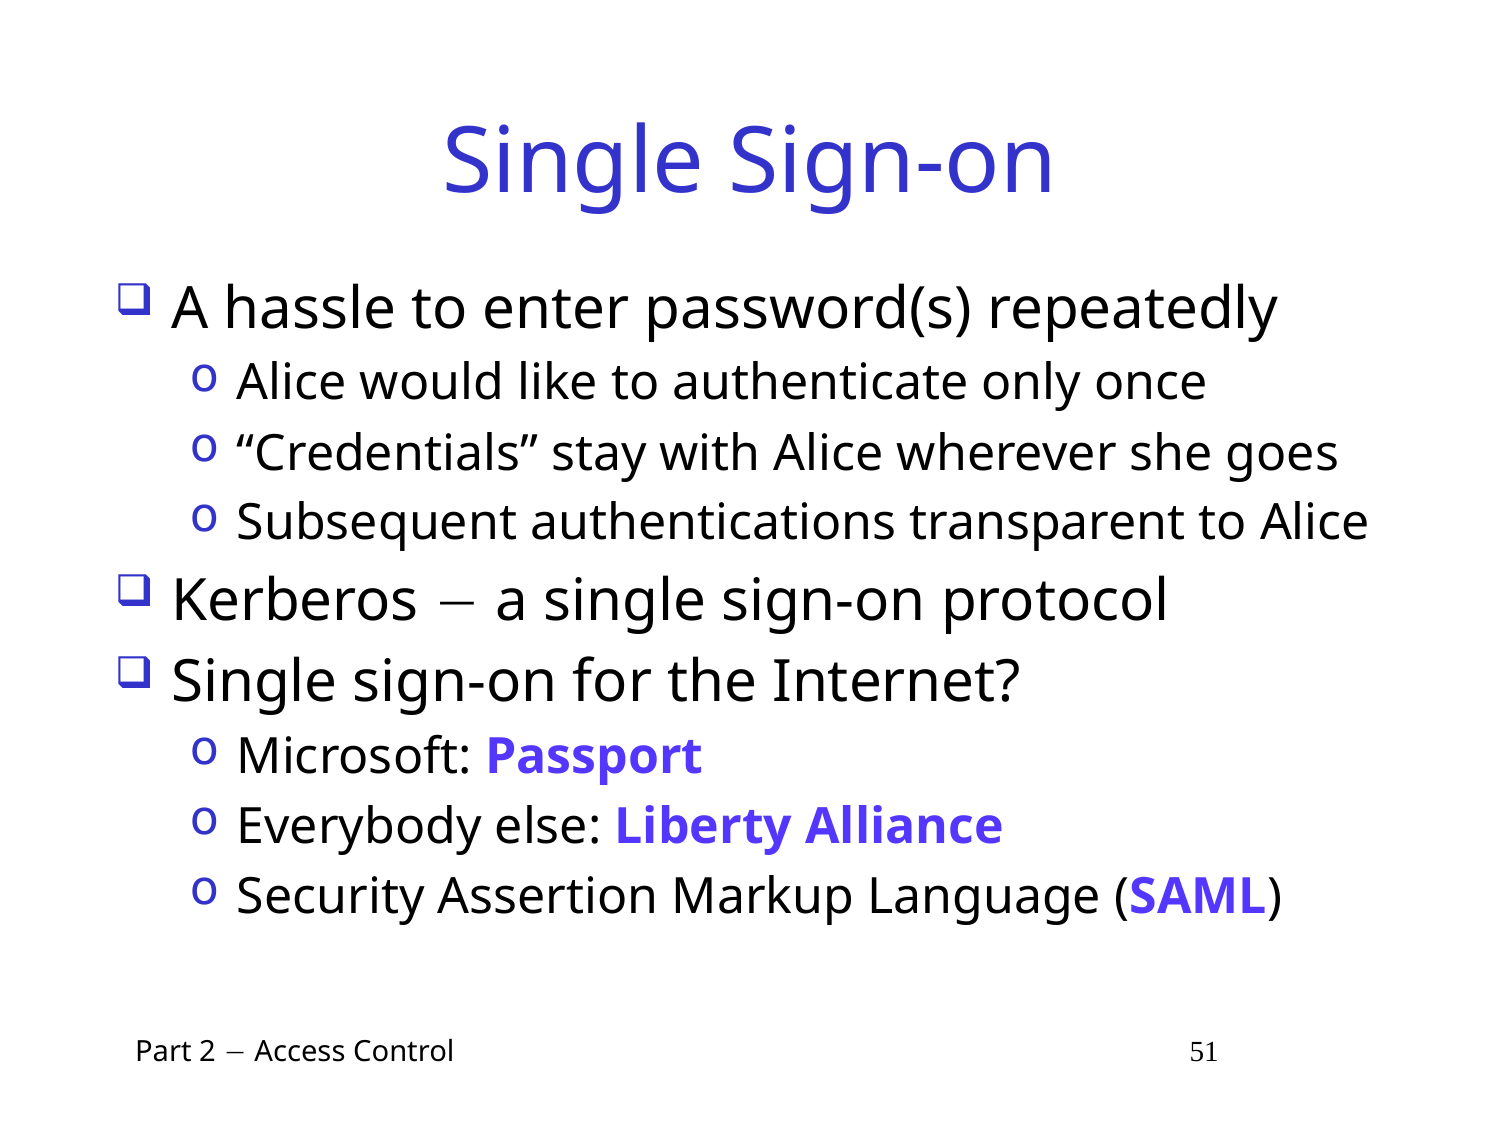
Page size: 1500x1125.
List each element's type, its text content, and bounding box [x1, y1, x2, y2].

list A hassle to enter password(s) repeatedly Alice would like to authenticate only once “Credentials” stay with Alice wherever she goes Subsequent authentications transparent to Alice Kerberos  a single sign-on protocol Single sign-on for the Internet? Microsoft: Passport Everybody else: Liberty Alliance Security Assertion Markup Language (SAML) [99, 262, 1413, 976]
title Single Sign-on [112, 62, 1388, 251]
footer Part 2  Access Control 51 [112, 1024, 1401, 1101]
